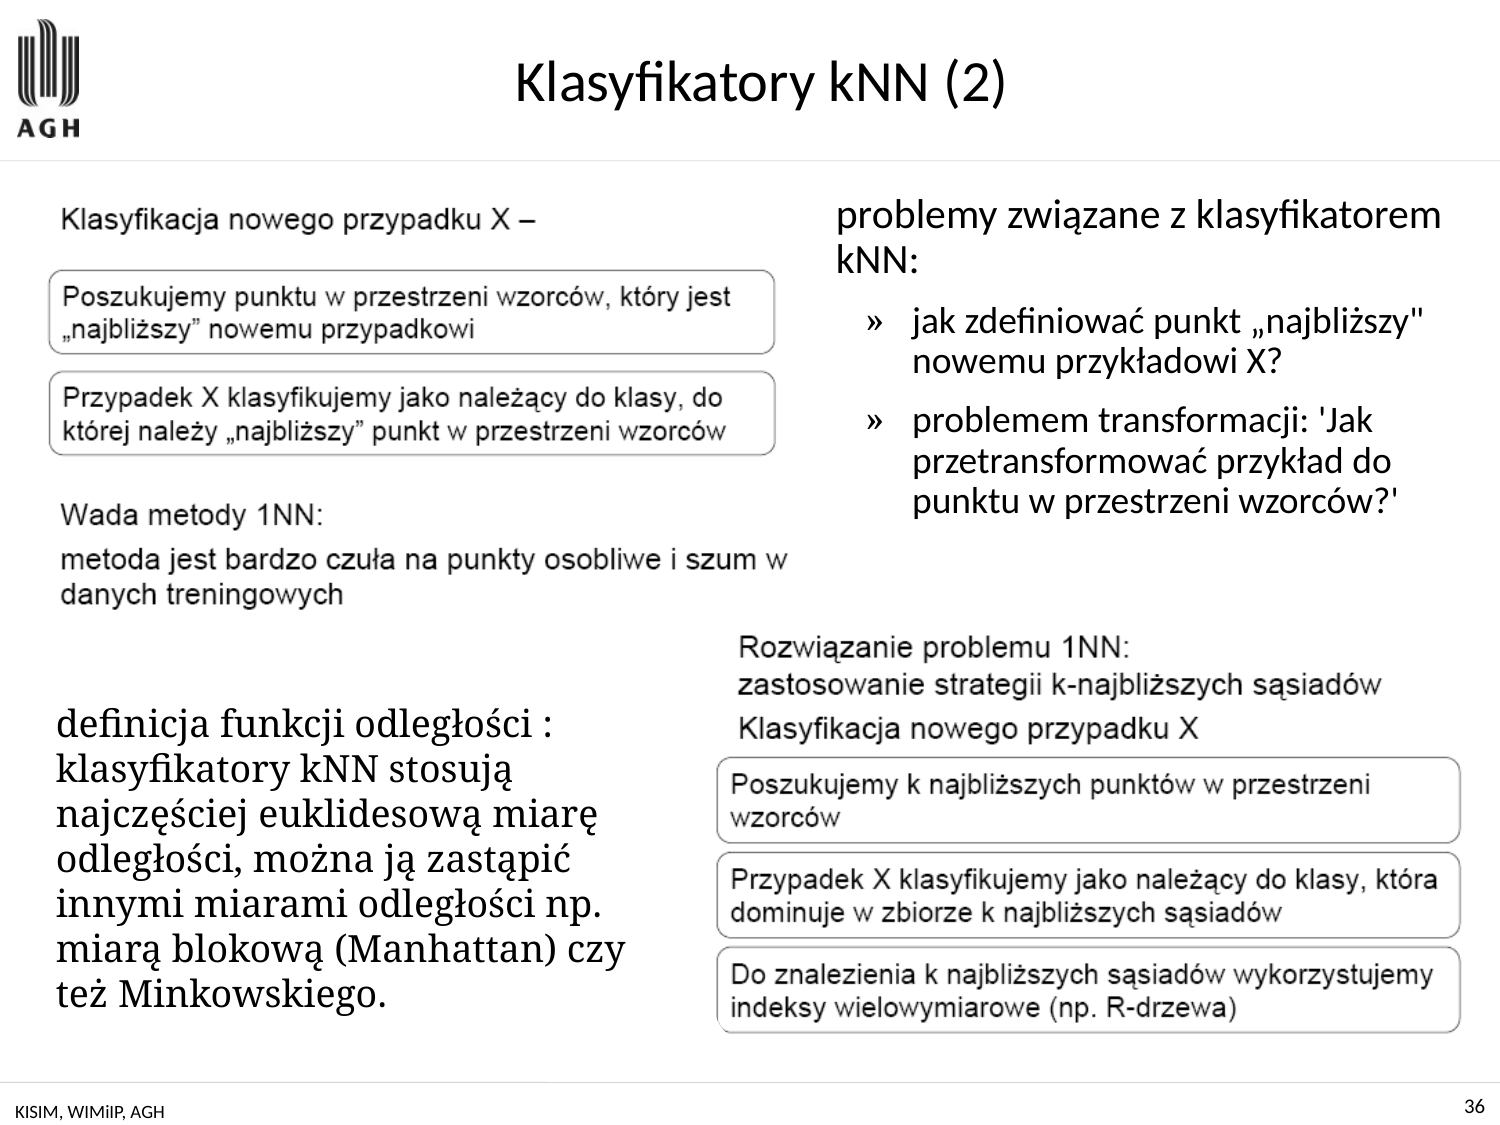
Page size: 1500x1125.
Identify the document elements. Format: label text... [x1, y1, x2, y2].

footer KISIM, WIMiIP, AGH [0, 1092, 476, 1125]
list problemy związane z klasyfikatorem kNN: jak zdefiniować punkt „najbliższy" nowemu przykładowi X? problemem transformacji: 'Jak przetransformować przykład do punktu w przestrzeni wzorców?' [820, 184, 1463, 623]
picture [40, 196, 798, 625]
picture [17, 19, 79, 138]
text_box definicja funkcji odległości : klasyfikatory kNN stosują najczęściej euklidesową miarę odległości, można ją zastąpić innymi miarami odległości np. miarą blokową (Manhattan) czy też Minkowskiego. [41, 692, 691, 1023]
picture [714, 632, 1471, 1042]
title Klasyfikatory kNN (2) [147, 30, 1377, 126]
